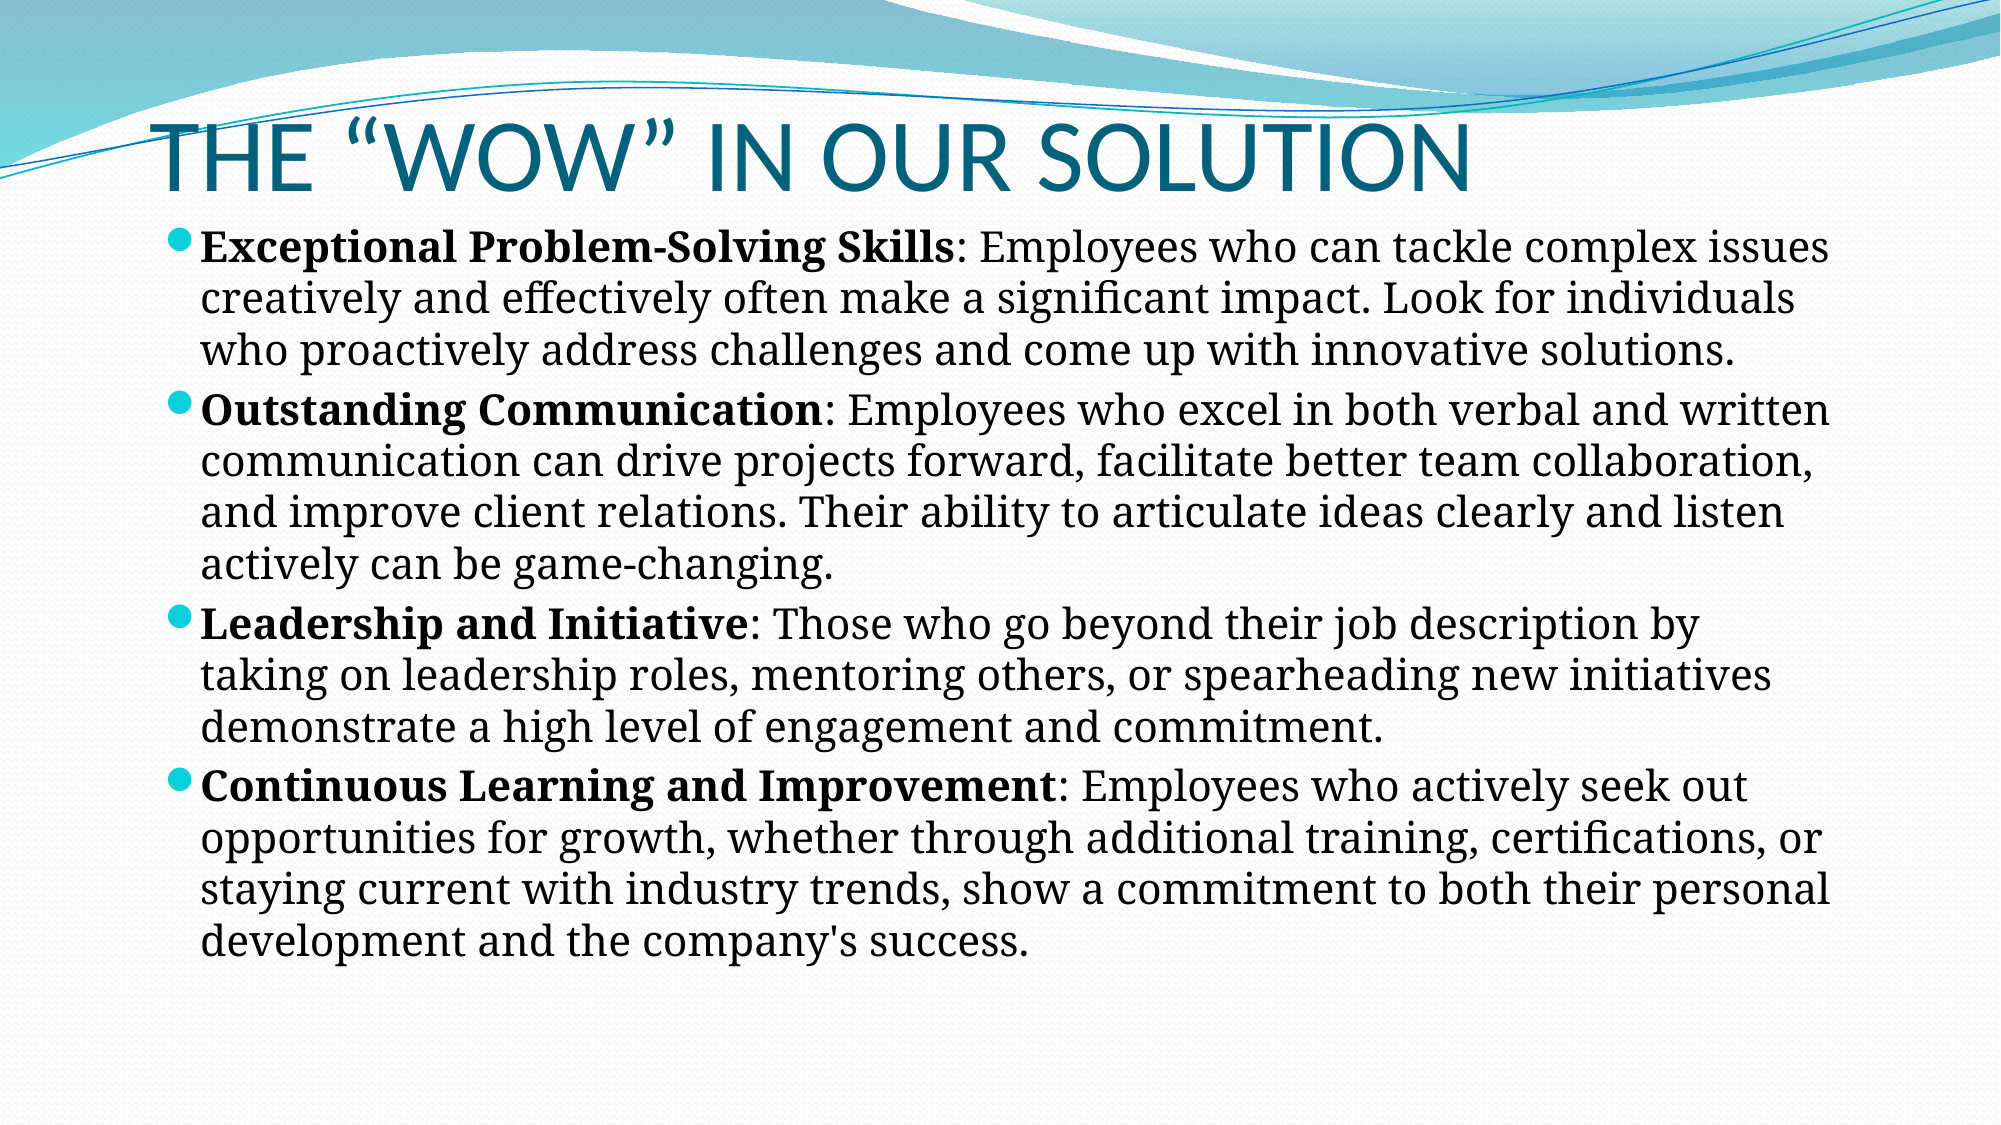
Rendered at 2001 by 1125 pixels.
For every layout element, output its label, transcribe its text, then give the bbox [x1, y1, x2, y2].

list Exceptional Problem-Solving Skills: Employees who can tackle complex issues creatively and effectively often make a significant impact. Look for individuals who proactively address challenges and come up with innovative solutions. Outstanding Communication: Employees who excel in both verbal and written communication can drive projects forward, facilitate better team collaboration, and improve client relations. Their ability to articulate ideas clearly and listen actively can be game-changing. Leadership and Initiative: Those who go beyond their job description by taking on leadership roles, mentoring others, or spearheading new initiatives demonstrate a high level of engagement and commitment. Continuous Learning and Improvement: Employees who actively seek out opportunities for growth, whether through additional training, certifications, or staying current with industry trends, show a commitment to both their personal development and the company's success. [149, 211, 1849, 1023]
title THE “WOW” IN OUR SOLUTION [149, 29, 1849, 211]
